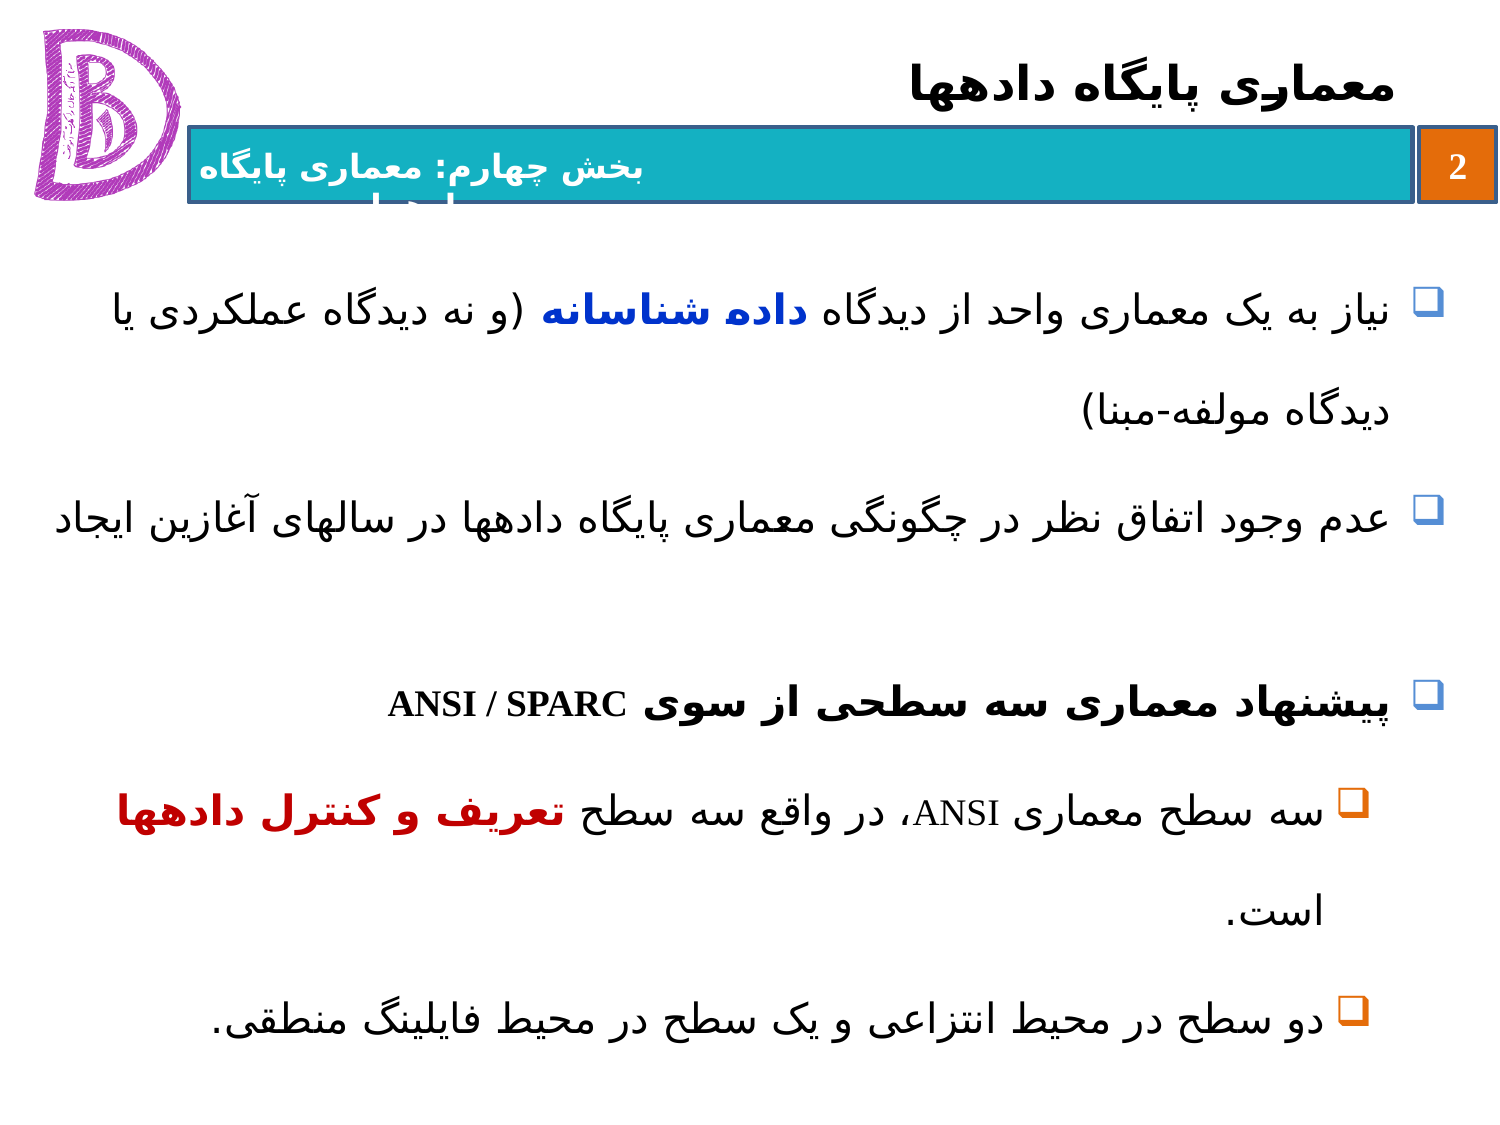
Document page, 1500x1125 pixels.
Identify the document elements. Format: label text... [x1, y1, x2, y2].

list نیاز به یک معماری واحد از دیدگاه داده شناسانه (و نه دیدگاه عملکردی یا دیدگاه مولفه-مبنا) عدم وجود اتفاق نظر در چگونگی معماری پایگاه داده‏ها در سالهای آغازین ایجاد پیشنهاد معماری سه سطحی از سوی ANSI / SPARC سه سطح معماری ANSI، در واقع سه سطح تعریف و کنترل داده‏ها است. دو سطح در محیط انتزاعی و یک سطح در محیط فایلینگ منطقی. [37, 224, 1463, 1088]
picture [12, 21, 202, 212]
title معماری پایگاه داده‏ها [237, 37, 1413, 125]
